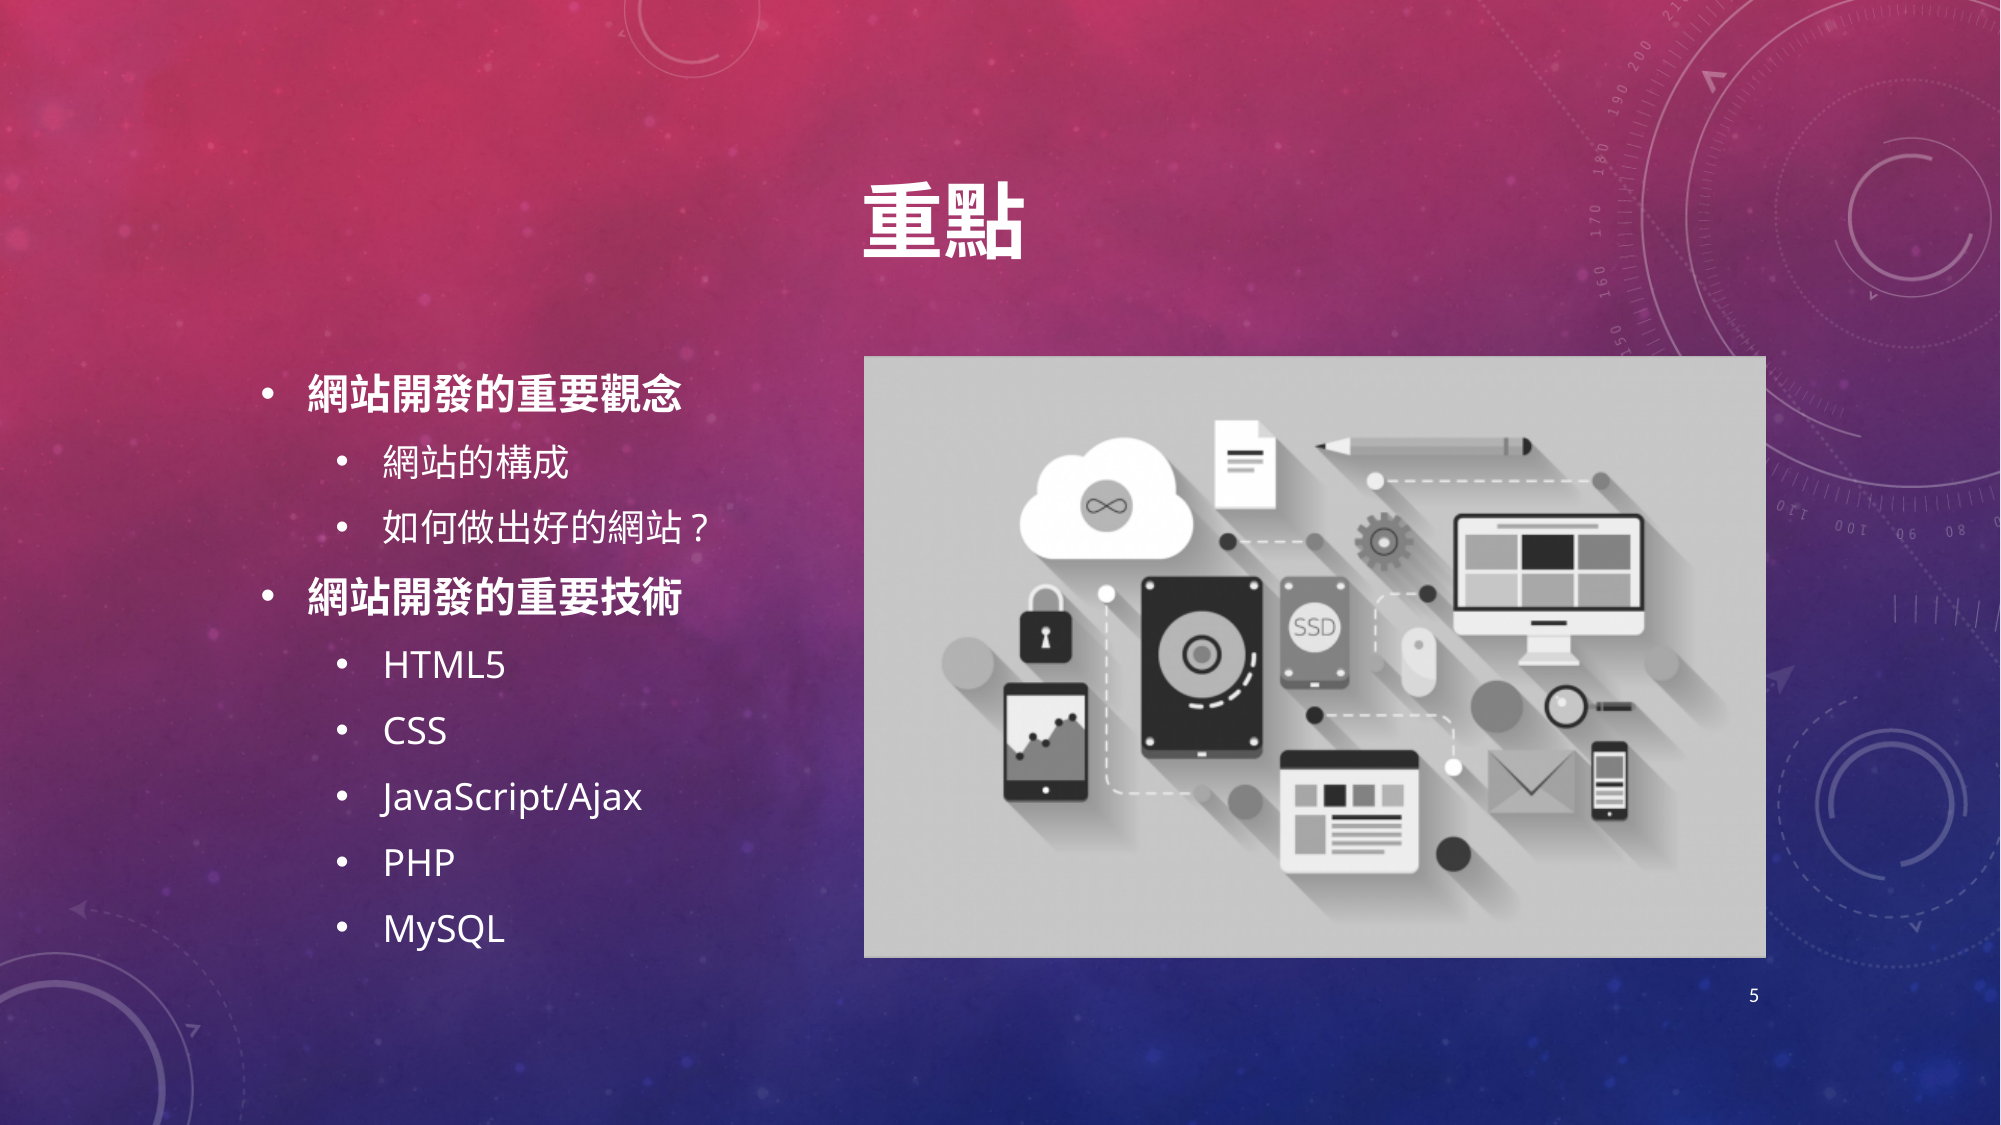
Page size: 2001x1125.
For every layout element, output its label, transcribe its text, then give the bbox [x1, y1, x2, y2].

picture [0, 0, 2001, 1125]
list 網站開發的重要觀念 網站的構成 如何做出好的網站? 網站開發的重要技術 HTML5 CSS JavaScript/Ajax PHP MySQL [245, 312, 1775, 1005]
title 重點 [112, 99, 1775, 339]
slide_number 5 [1684, 963, 1775, 1025]
